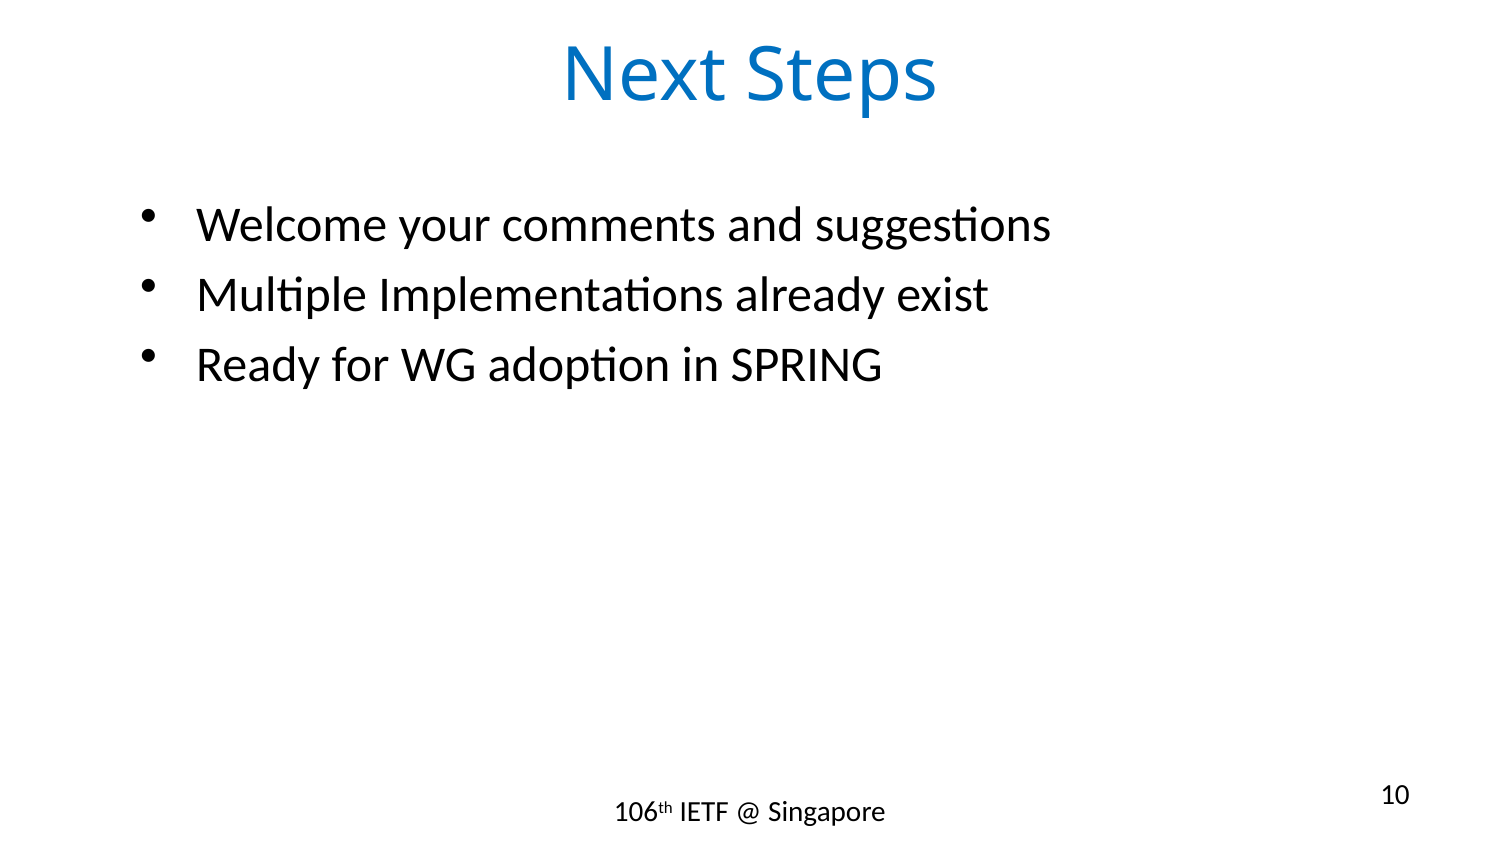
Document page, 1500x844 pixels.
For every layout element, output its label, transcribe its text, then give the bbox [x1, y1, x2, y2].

footer 106th IETF @ Singapore [512, 784, 988, 844]
title Next Steps [74, 0, 1426, 141]
slide_number 10 [1074, 768, 1426, 828]
list Welcome your comments and suggestions Multiple Implementations already exist Ready for WG adoption in SPRING [124, 184, 1413, 598]
